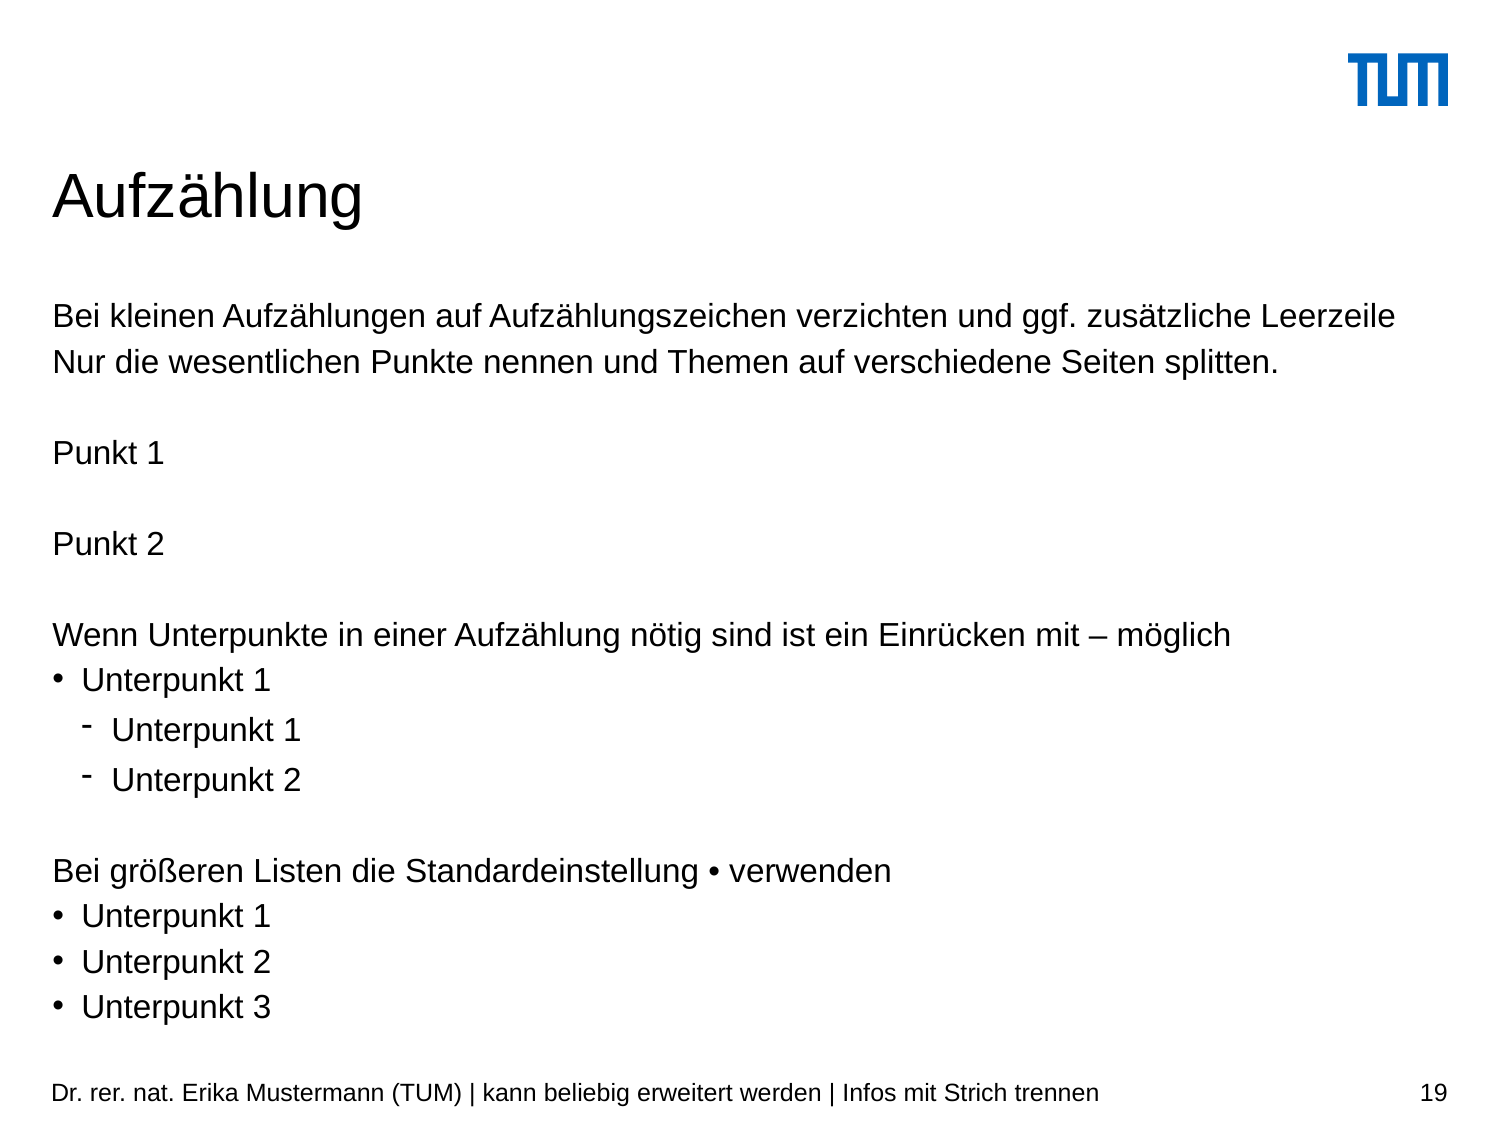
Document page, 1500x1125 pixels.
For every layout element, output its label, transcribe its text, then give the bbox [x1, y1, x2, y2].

title Aufzählung [52, 162, 1449, 231]
footer Dr. rer. nat. Erika Mustermann (TUM) | kann beliebig erweitert werden | Infos mit Strich trennen [51, 1061, 1112, 1122]
slide_number 19 [1112, 1061, 1448, 1122]
list Bei kleinen Aufzählungen auf Aufzählungszeichen verzichten und ggf. zusätzliche Leerzeile Nur die wesentlichen Punkte nennen und Themen auf verschiedene Seiten splitten. Punkt 1 Punkt 2 Wenn Unterpunkte in einer Aufzählung nötig sind ist ein Einrücken mit – möglich Unterpunkt 1 Unterpunkt 1 Unterpunkt 2 Bei größeren Listen die Standardeinstellung • verwenden Unterpunkt 1 Unterpunkt 2 Unterpunkt 3 [52, 288, 1449, 1061]
